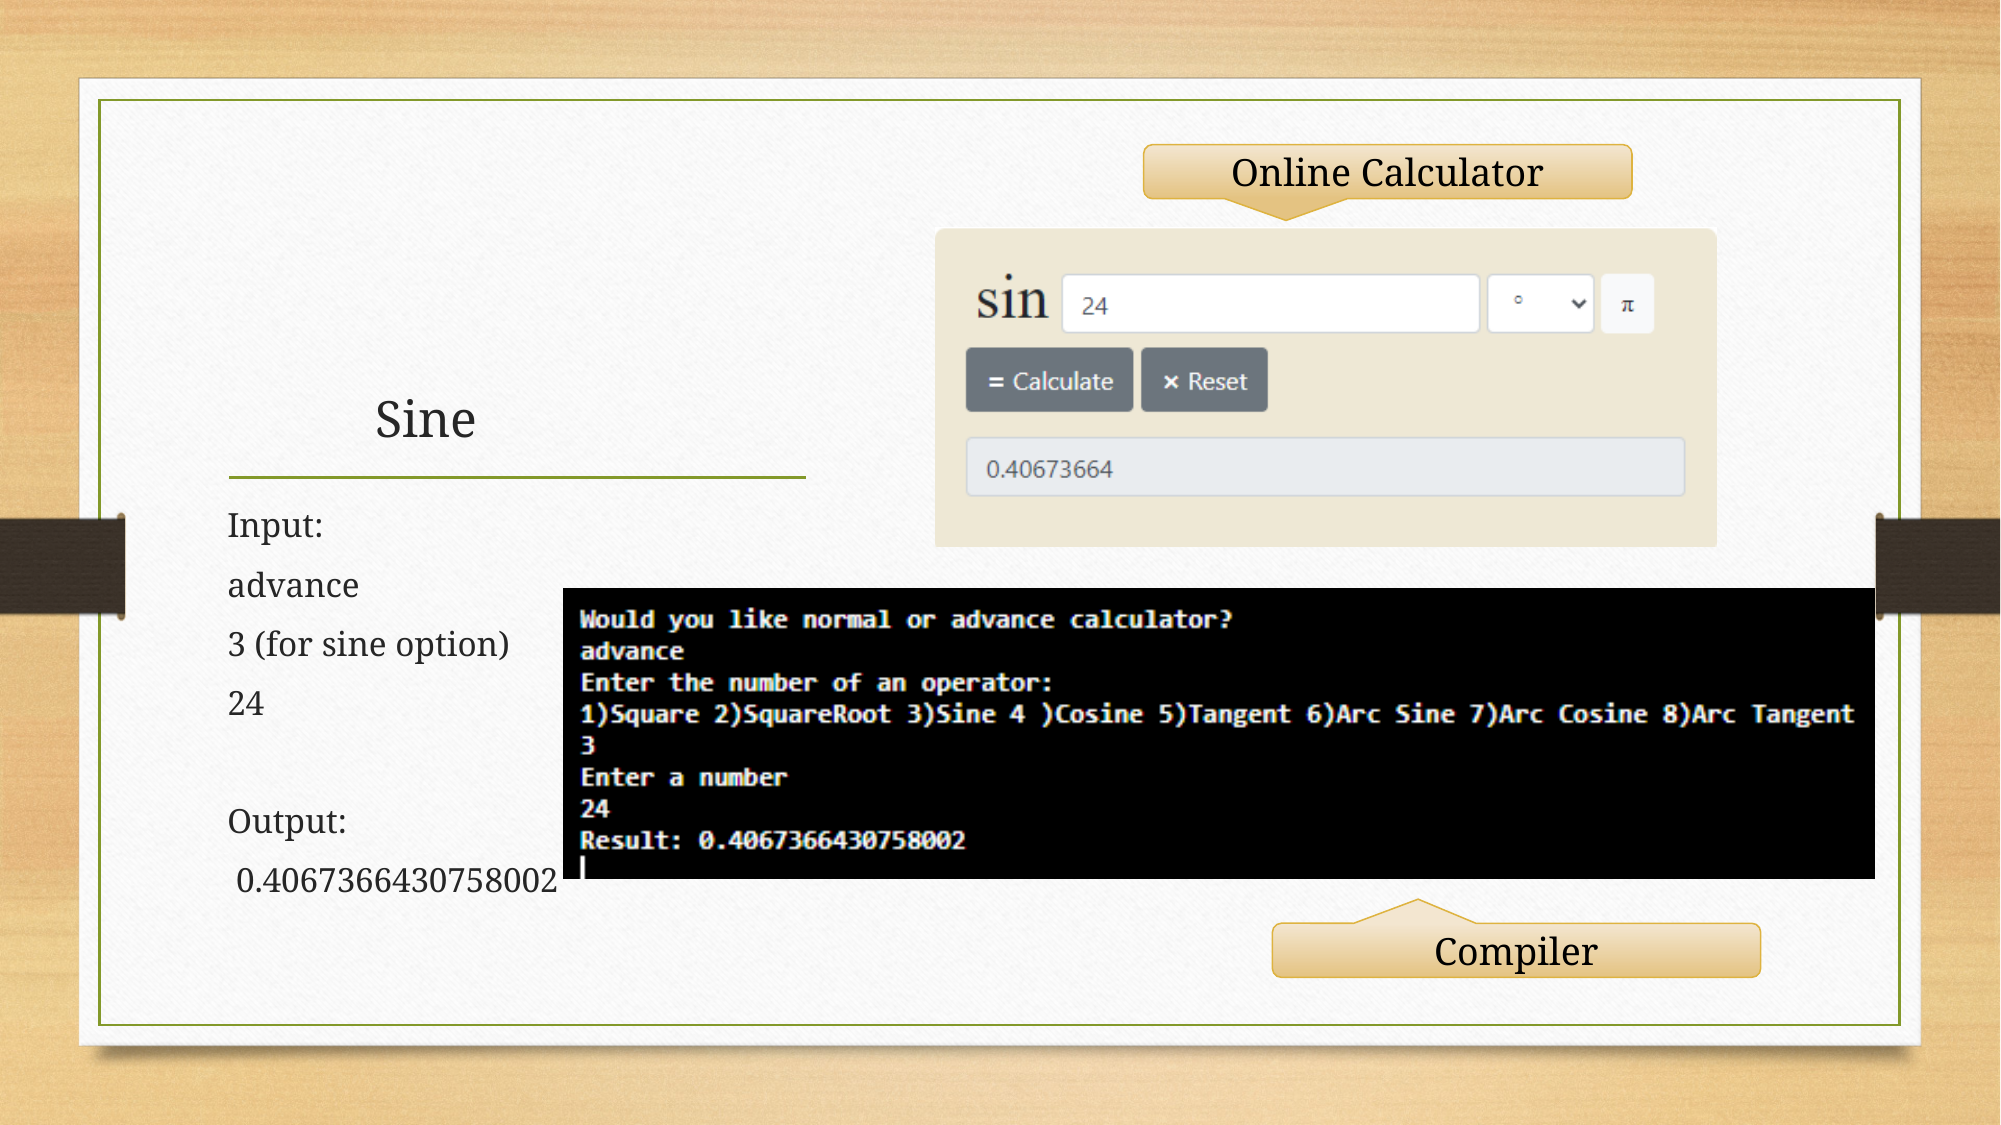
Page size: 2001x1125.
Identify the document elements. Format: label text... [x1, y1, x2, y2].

list Input: advance 3 (for sine option) 24 Output: 0.4067366430758002 [212, 497, 823, 1022]
text_box Online Calculator [1142, 143, 1633, 222]
picture [0, 0, 2001, 1125]
text_box Compiler [1271, 898, 1762, 979]
title Sine [212, 227, 640, 455]
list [934, 227, 1717, 547]
